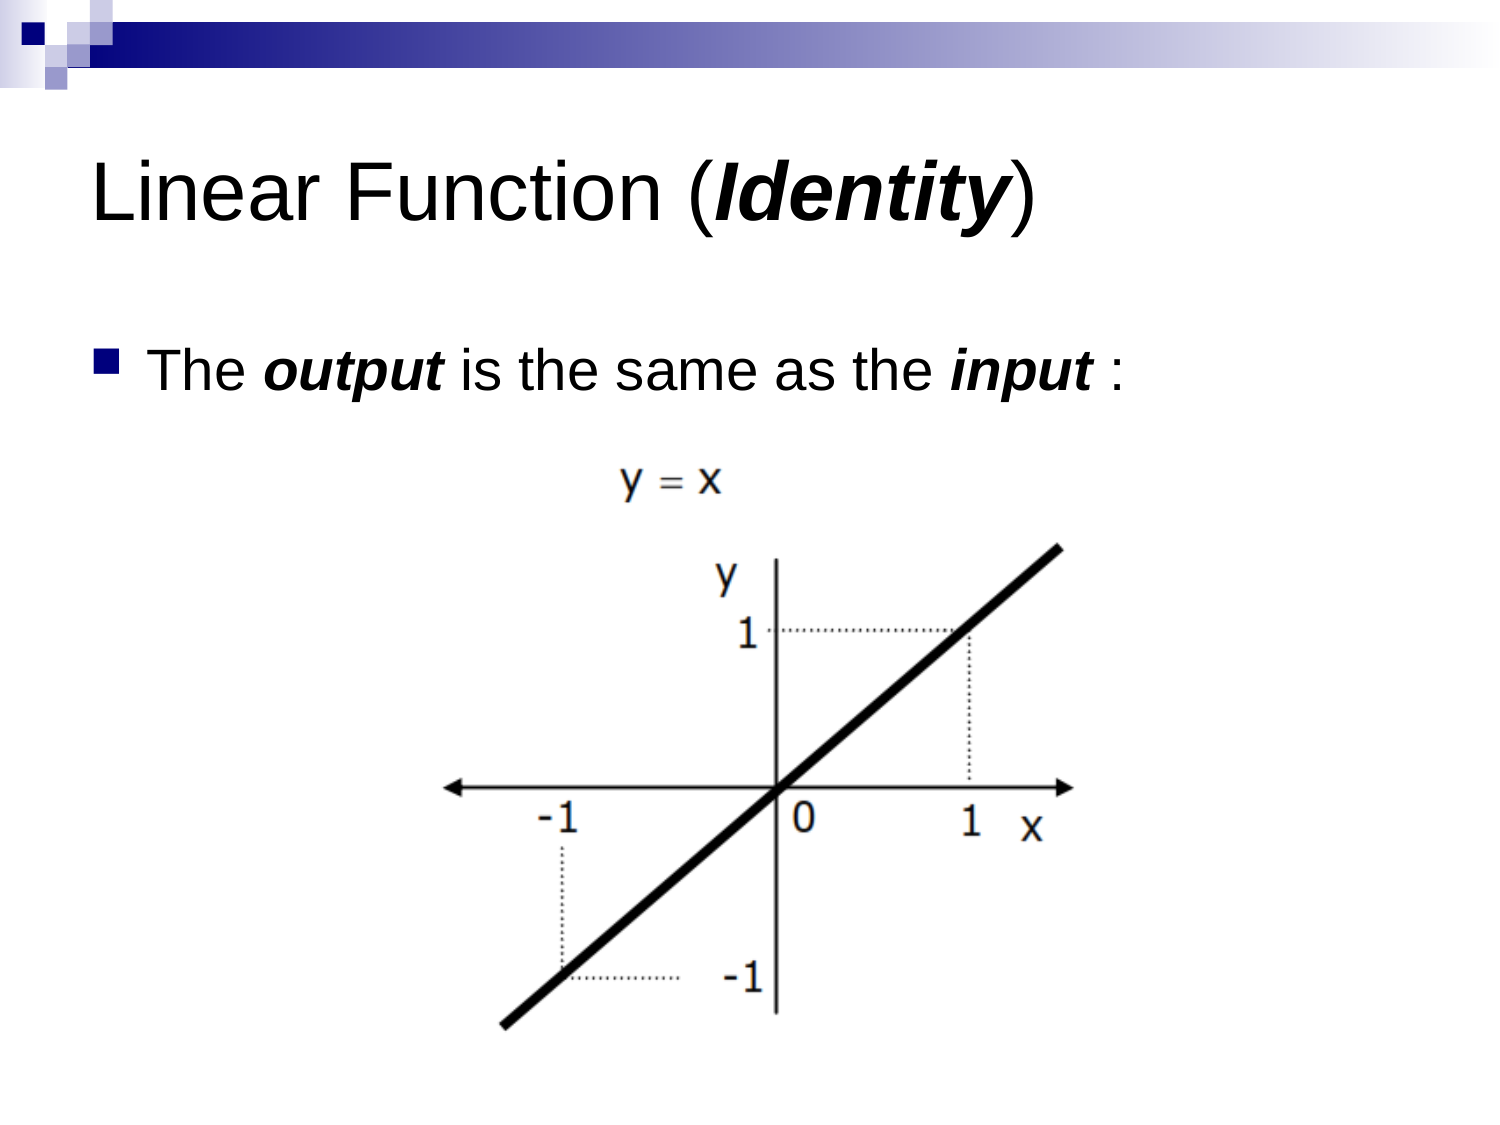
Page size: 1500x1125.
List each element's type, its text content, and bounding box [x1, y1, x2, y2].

picture [356, 422, 1118, 1038]
list The output is the same as the input : [75, 324, 1425, 963]
title Linear Function (Identity) [75, 75, 1425, 300]
